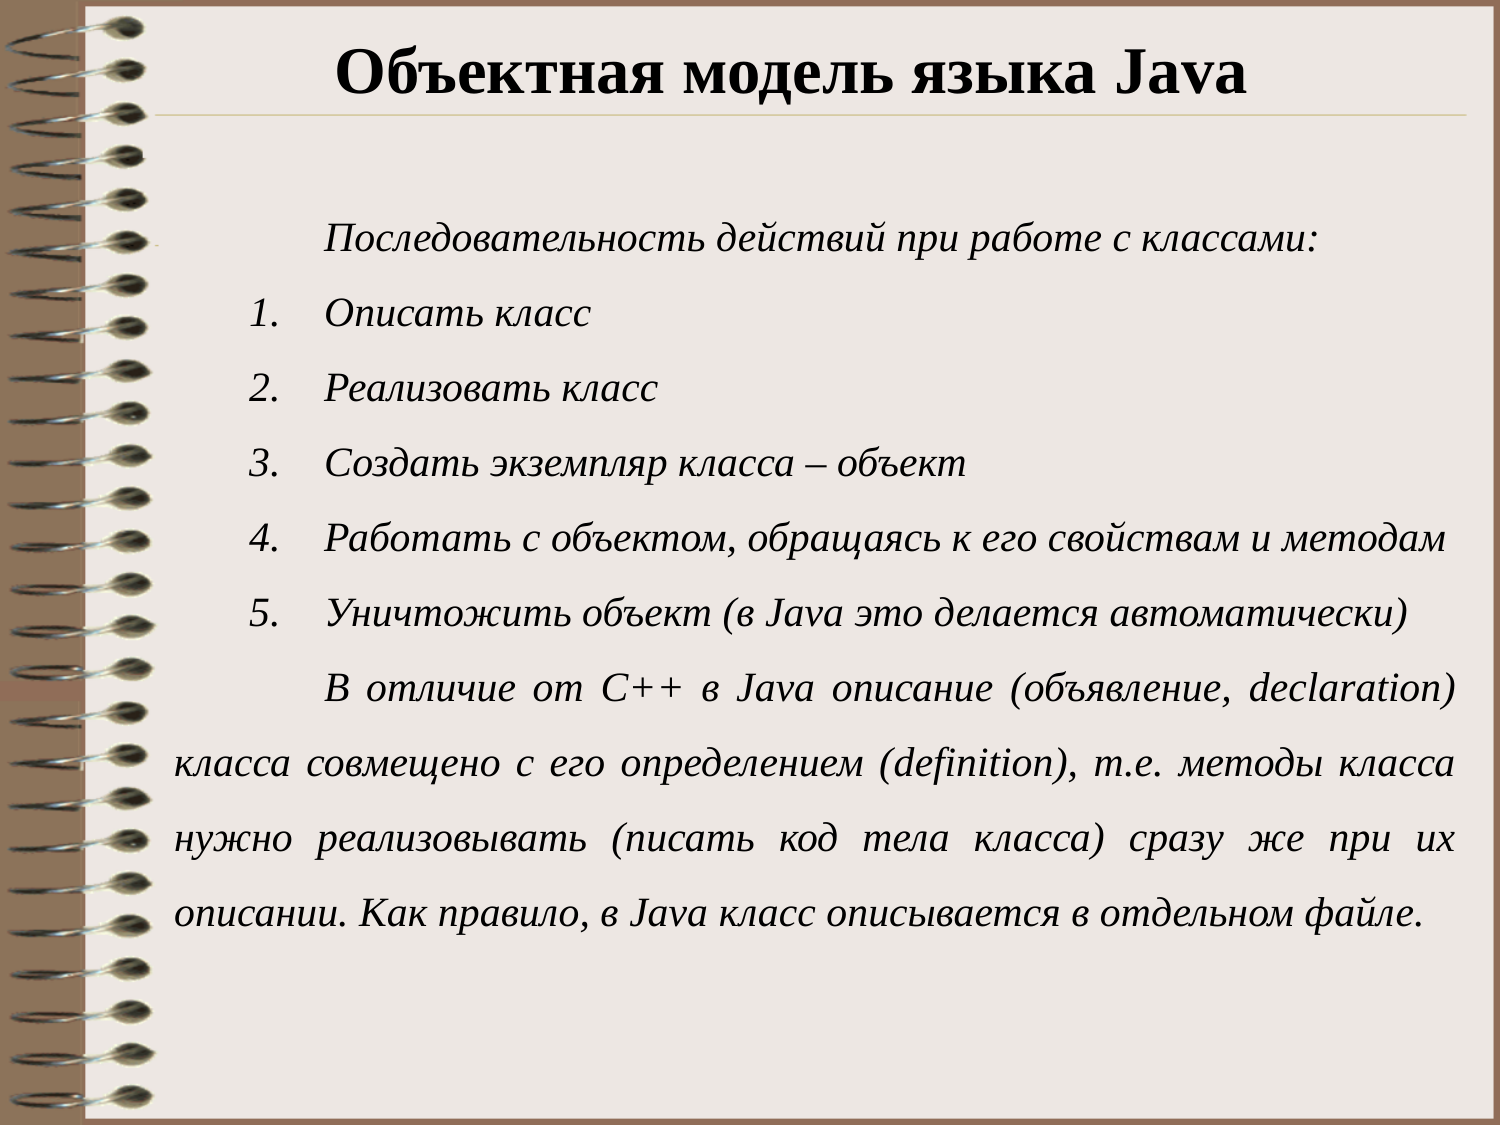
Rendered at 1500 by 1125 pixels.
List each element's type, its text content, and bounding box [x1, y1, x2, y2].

picture [0, 0, 1500, 1125]
text_box Последовательность действий при работе с классами: Описать класс Реализовать класс Создать экземпляр класса – объект Работать с объектом, обращаясь к его свойствам и методам Уничтожить объект (в Java это делается автоматически) В отличие от С++ в Java описание (объявление, declaration) класса совмещено с его определением (definition), т.е. методы класса нужно реализовывать (писать код тела класса) сразу же при их описании. Как правило, в Java класс описывается в отдельном файле. [159, 177, 1471, 942]
title Объектная модель языка Java [183, 30, 1400, 102]
